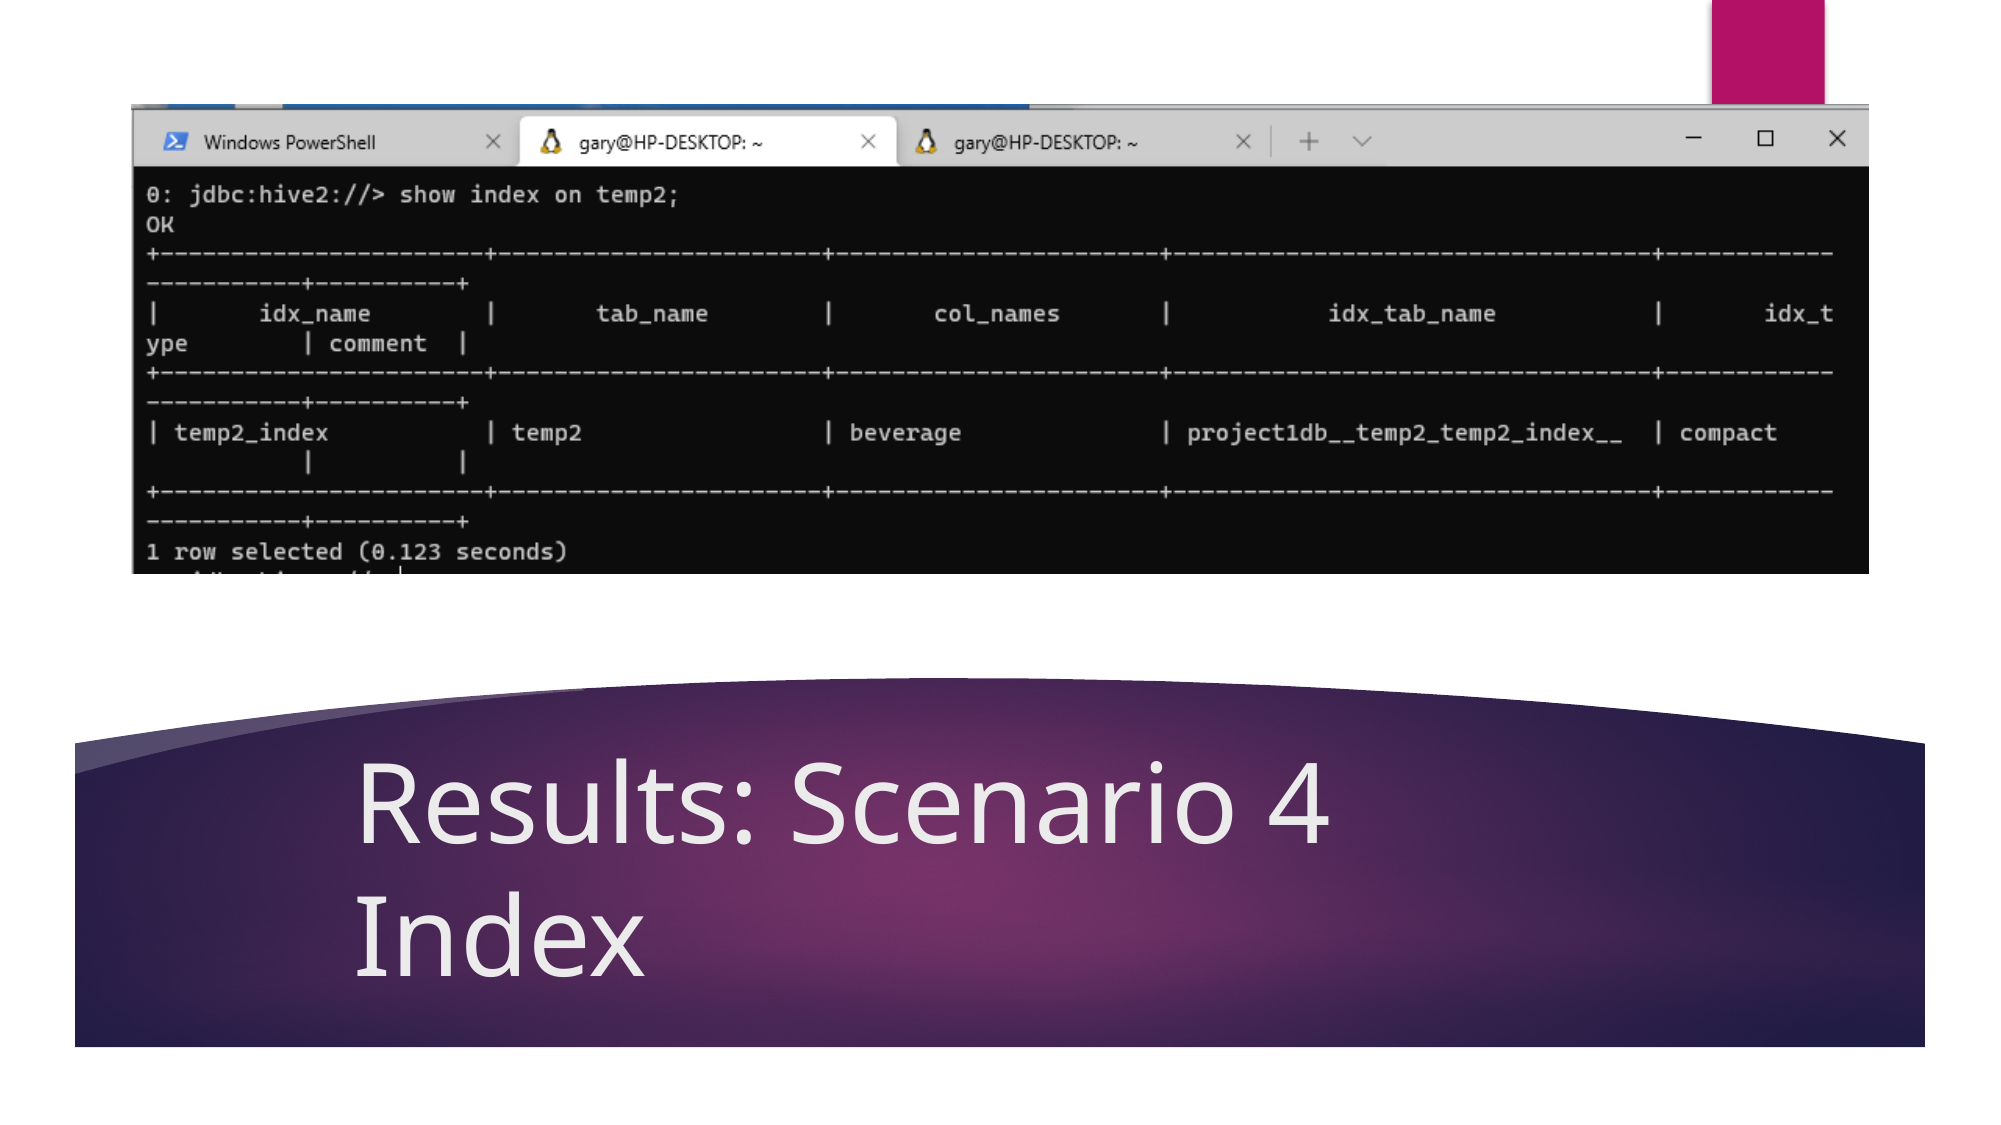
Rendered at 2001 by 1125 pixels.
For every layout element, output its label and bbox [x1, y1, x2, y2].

text_box [0, 0, 2000, 1125]
picture [130, 104, 1870, 574]
